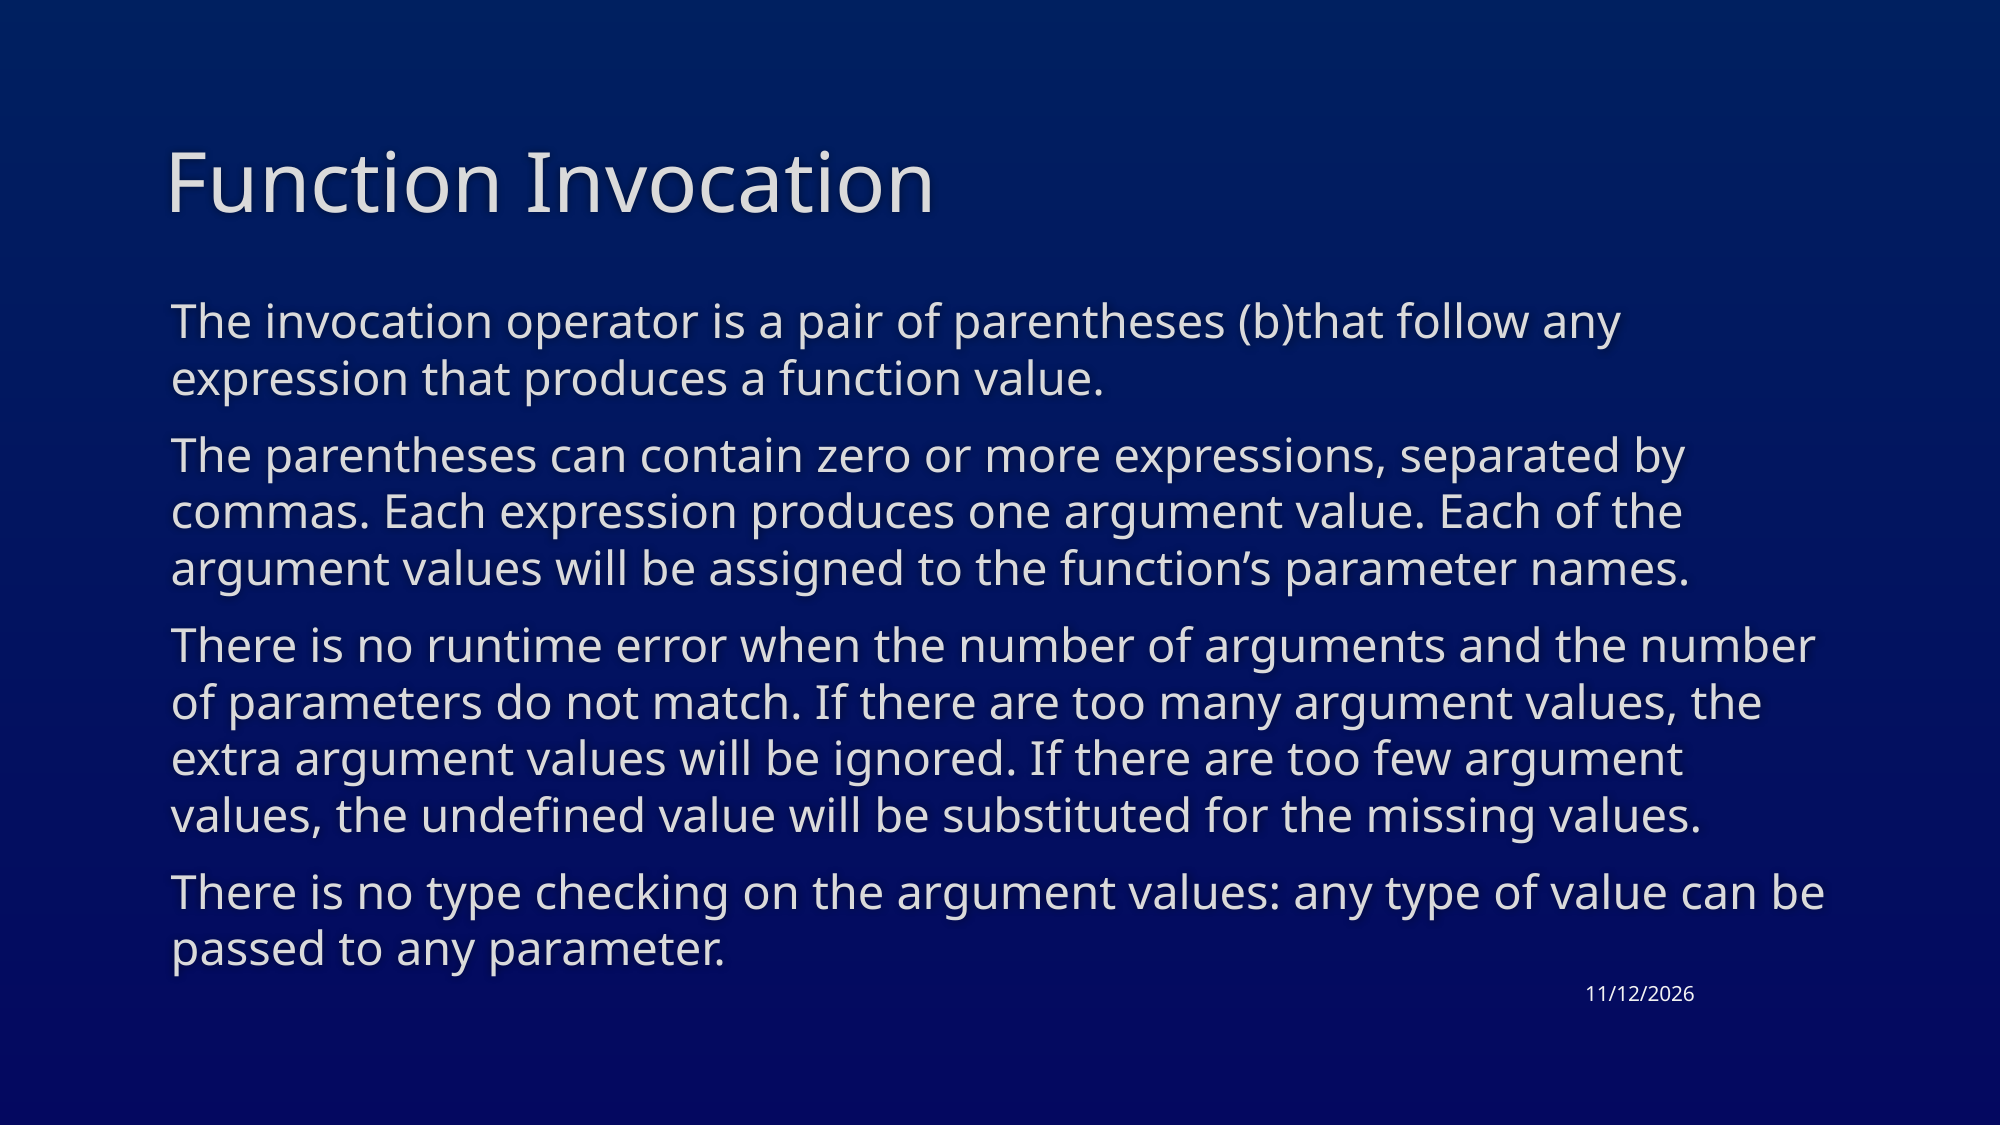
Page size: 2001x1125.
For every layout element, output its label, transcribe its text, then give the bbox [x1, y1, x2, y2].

title Function Invocation [149, 99, 1849, 260]
list The invocation operator is a pair of parentheses (b)that follow any expression that produces a function value. The parentheses can contain zero or more expressions, separated by commas. Each expression produces one argument value. Each of the argument values will be assigned to the function’s parameter names. There is no runtime error when the number of arguments and the number of parameters do not match. If there are too many argument values, the extra argument values will be ignored. If there are too few argument values, the undefined value will be substituted for the missing values. There is no type checking on the argument values: any type of value can be passed to any parameter. [149, 284, 1849, 1025]
